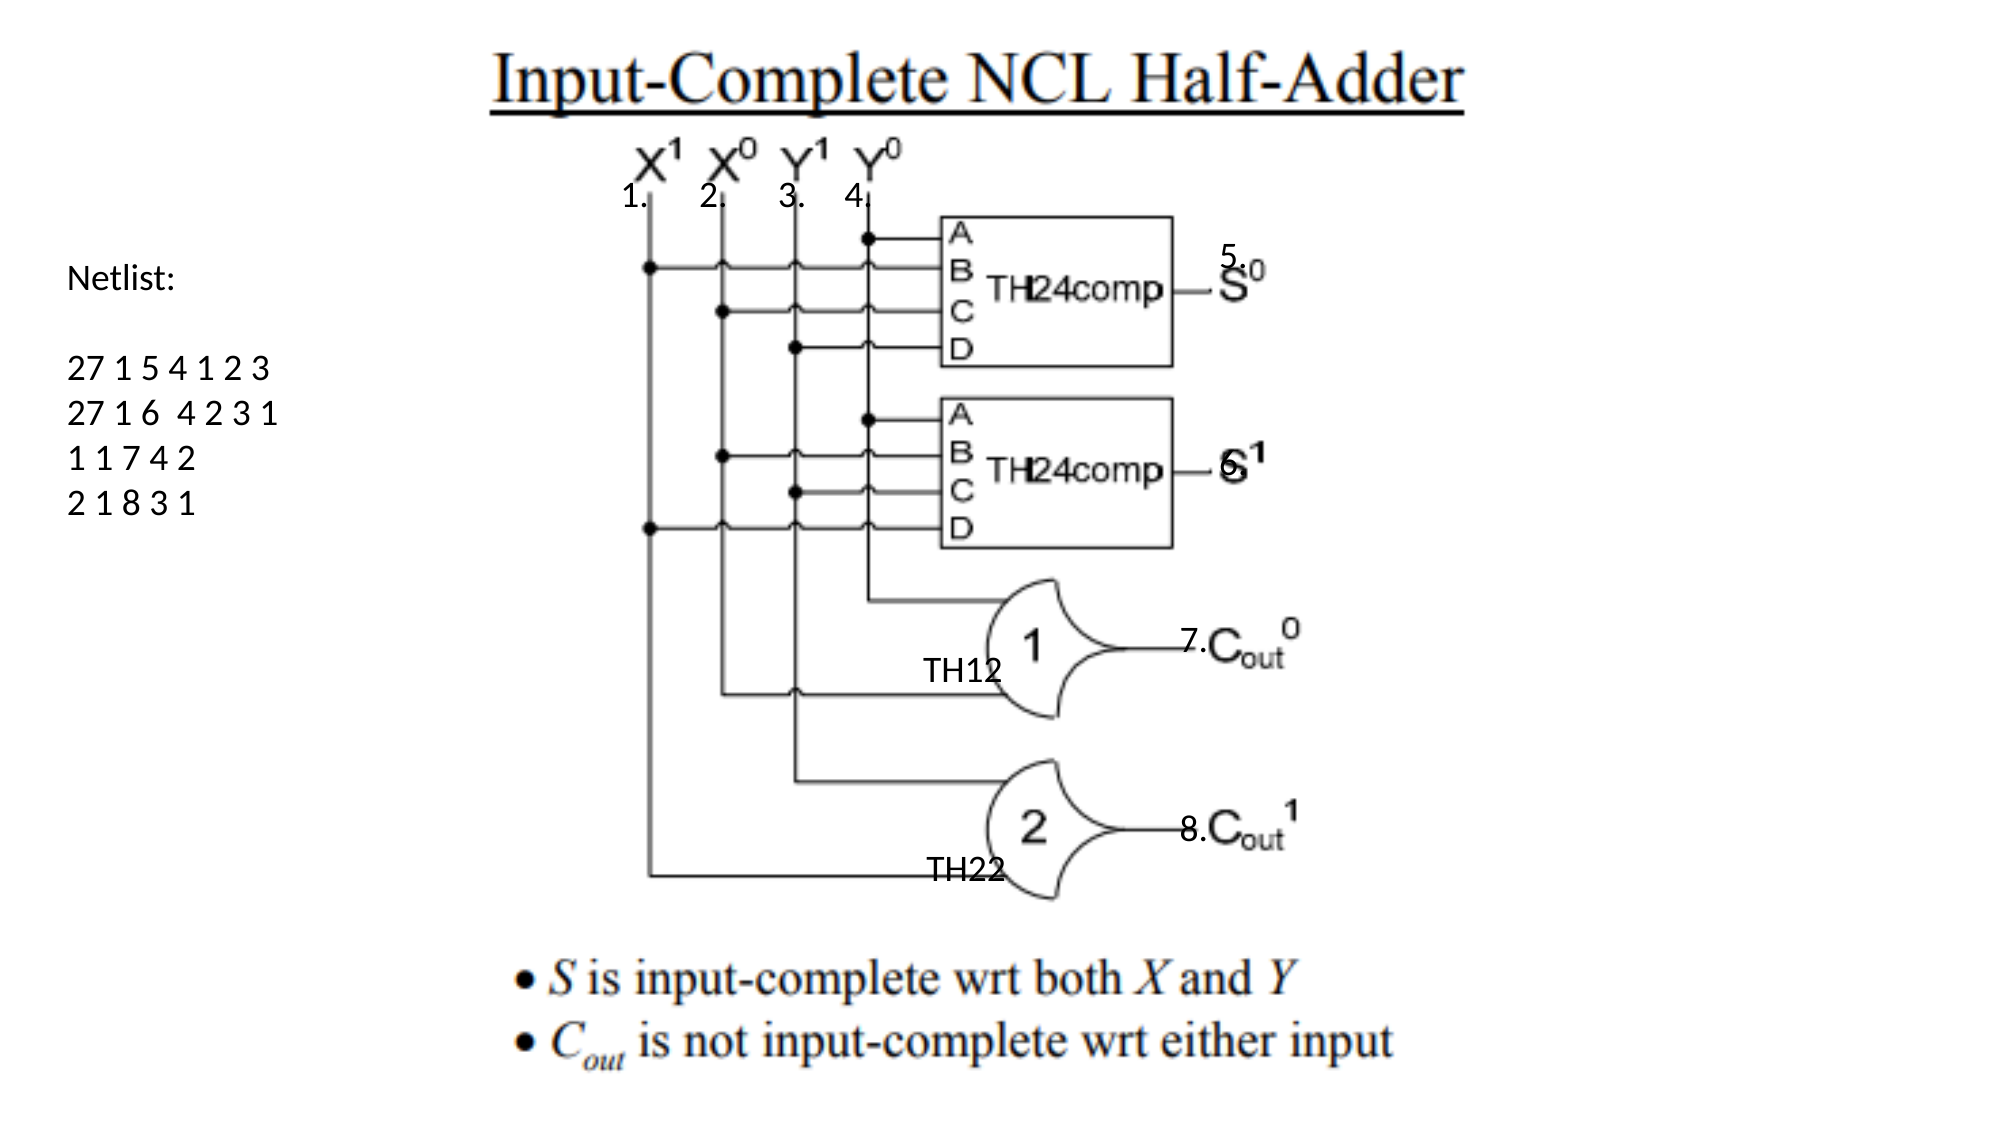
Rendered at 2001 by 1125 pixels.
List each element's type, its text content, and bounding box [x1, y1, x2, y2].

text_box Netlist: 27 1 5 4 1 2 3 27 1 6 4 2 3 1 1 1 7 4 2 2 1 8 3 1 [52, 245, 420, 531]
picture [420, 16, 1533, 1117]
